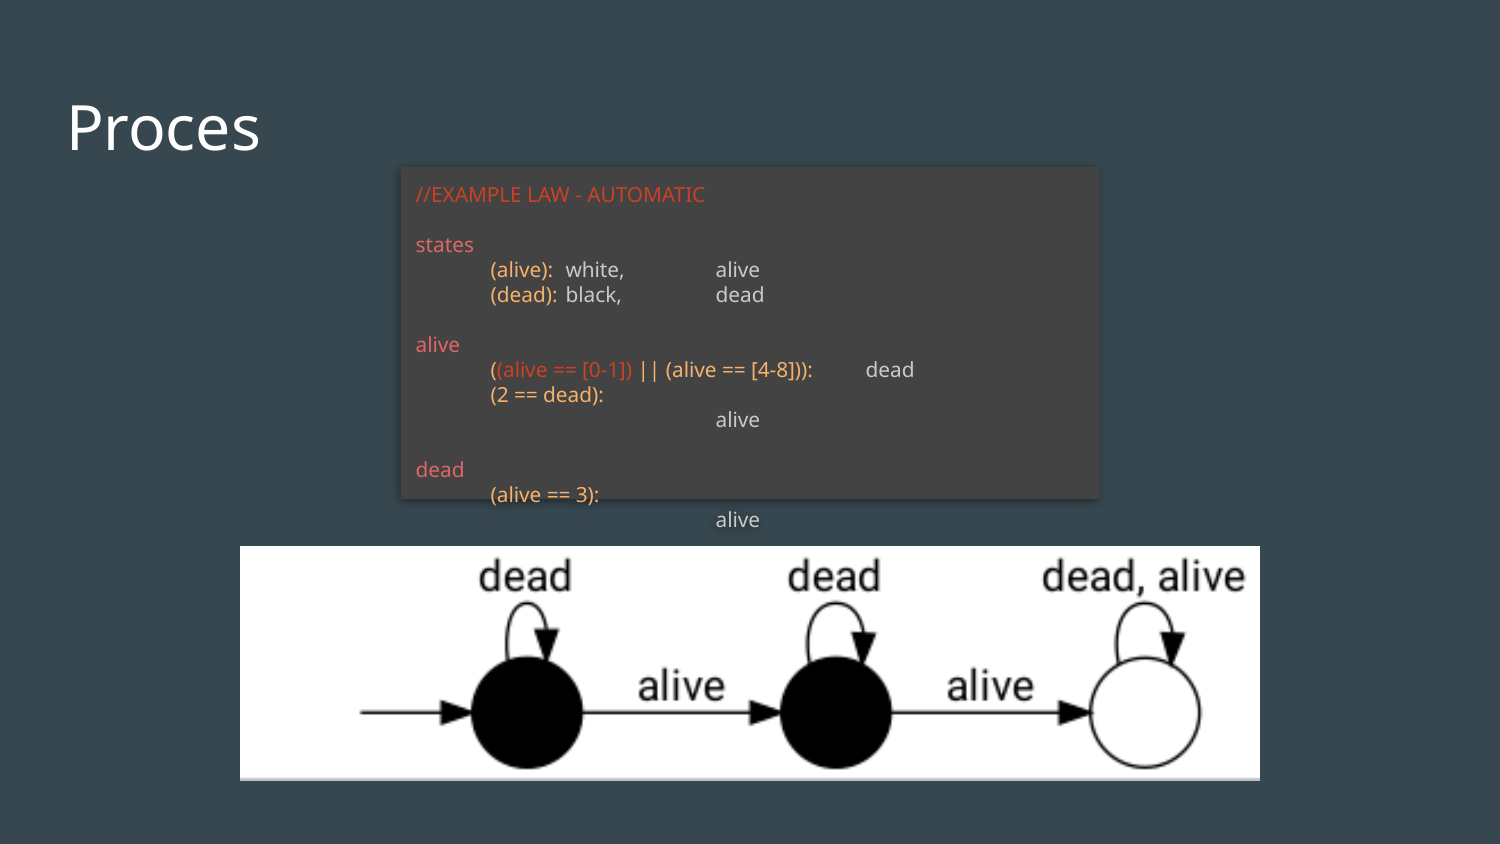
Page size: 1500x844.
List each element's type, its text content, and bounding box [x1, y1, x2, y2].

title Proces [51, 72, 1449, 167]
picture [240, 546, 1260, 781]
list //EXAMPLE LAW - AUTOMATIC states (alive): white, alive (dead): black, dead alive ((alive == [0-1]) || (alive == [4-8])): dead (2 == dead): alive dead (alive == 3): alive [400, 166, 1100, 499]
